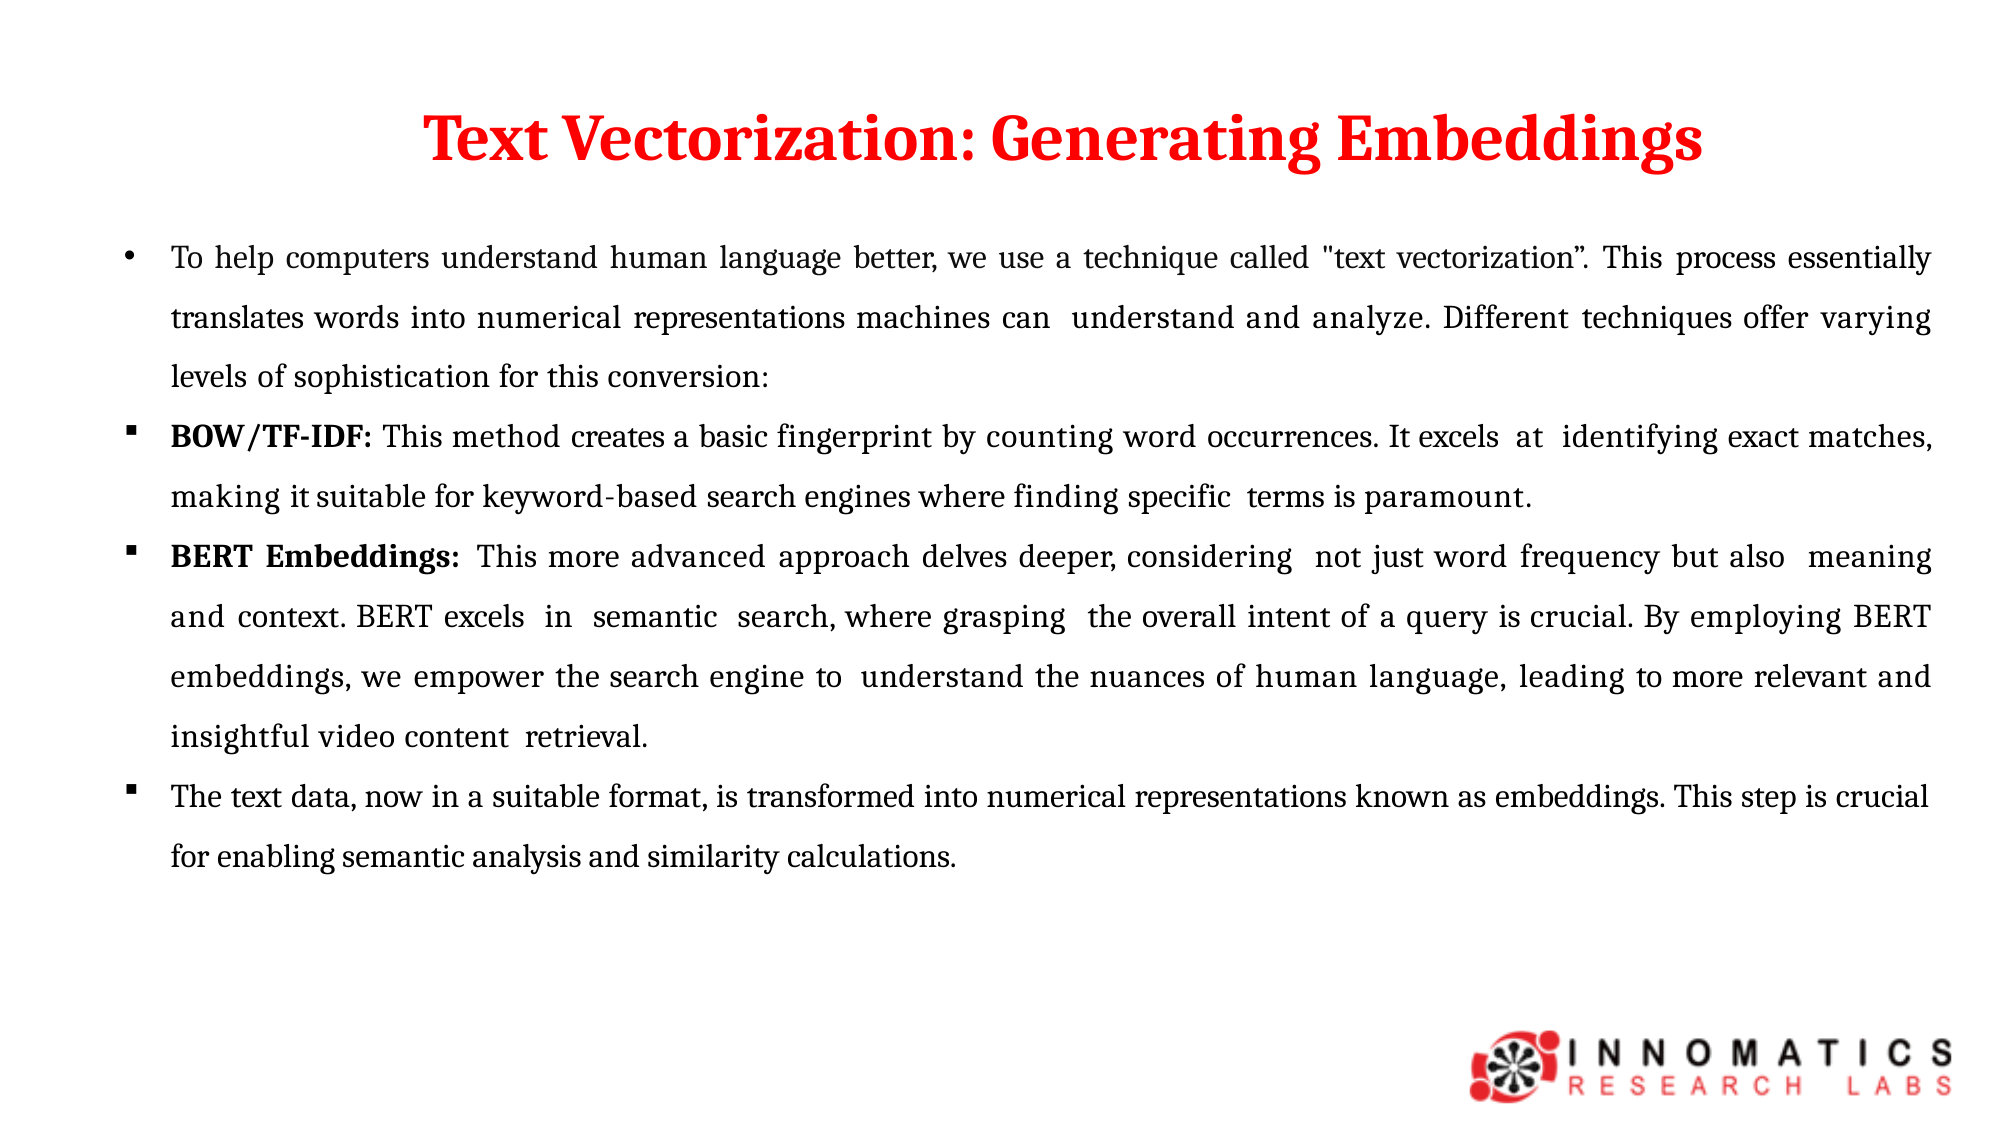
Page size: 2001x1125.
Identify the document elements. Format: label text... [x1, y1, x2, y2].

text_box Text Vectorization: Generating Embeddings [380, 86, 1749, 182]
picture [1445, 1014, 1975, 1125]
text_box To help computers understand human language better, we use a technique called "text vectorization”. This process essentially translates words into numerical representations machines can understand and analyze. Different techniques offer varying levels of sophistication for this conversion: BOW/TF-IDF: This method creates a basic fingerprint by counting word occurrences. It excels at identifying exact matches, making it suitable for keyword-based search engines where finding specific terms is paramount. BERT Embeddings: This more advanced approach delves deeper, considering not just word frequency but also meaning and context. BERT excels in semantic search, where grasping the overall intent of a query is crucial. By employing BERT embeddings, we empower the search engine to understand the nuances of human language, leading to more relevant and insightful video content retrieval. The text data, now in a suitable format, is transformed into numerical representations known as embeddings. This step is crucial for enabling semantic analysis and similarity calculations. [107, 207, 1949, 941]
